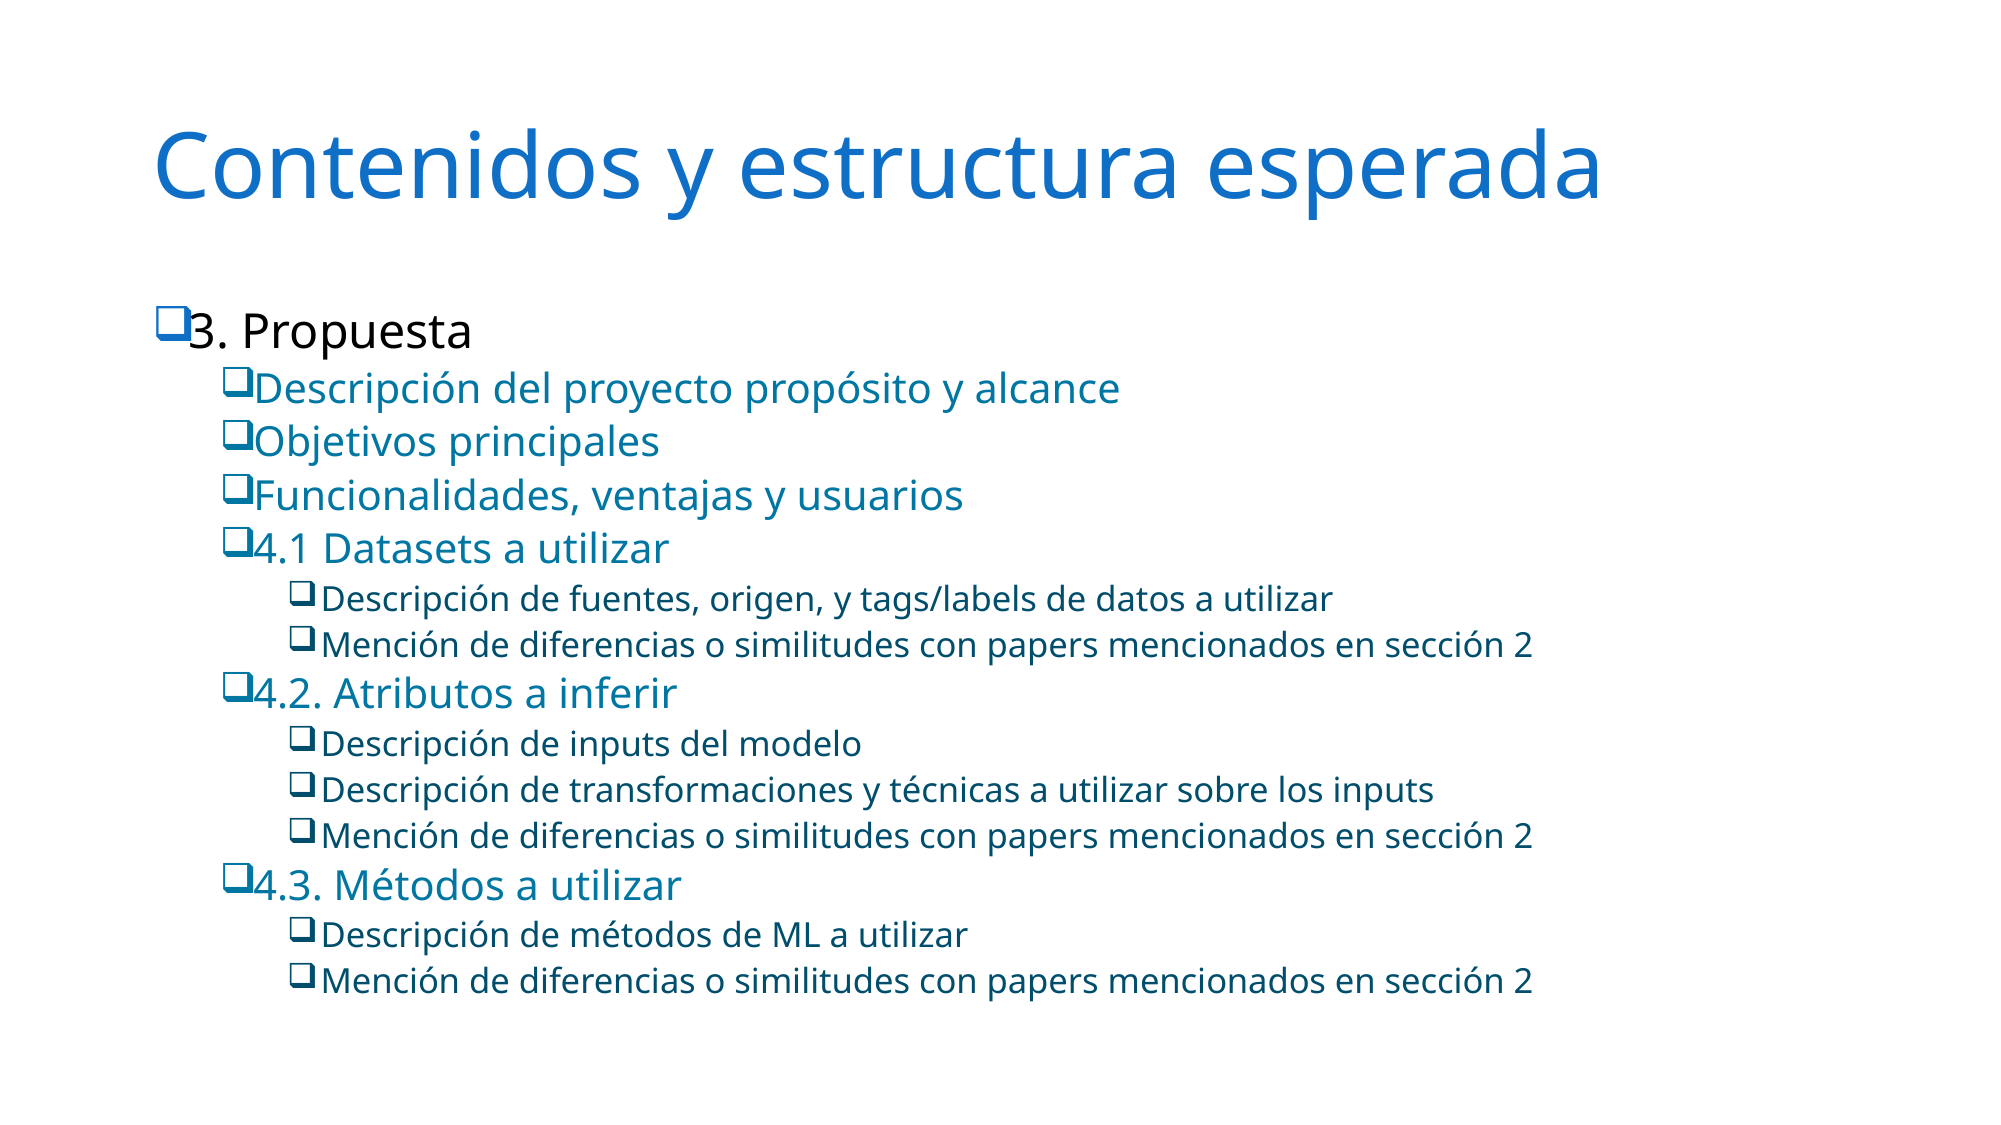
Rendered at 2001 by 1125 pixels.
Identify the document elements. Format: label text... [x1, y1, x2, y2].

list 3. Propuesta Descripción del proyecto propósito y alcance Objetivos principales Funcionalidades, ventajas y usuarios 4.1 Datasets a utilizar Descripción de fuentes, origen, y tags/labels de datos a utilizar Mención de diferencias o similitudes con papers mencionados en sección 2 4.2. Atributos a inferir Descripción de inputs del modelo Descripción de transformaciones y técnicas a utilizar sobre los inputs Mención de diferencias o similitudes con papers mencionados en sección 2 4.3. Métodos a utilizar Descripción de métodos de ML a utilizar Mención de diferencias o similitudes con papers mencionados en sección 2 [137, 299, 1863, 1014]
title Contenidos y estructura esperada [137, 59, 1863, 278]
